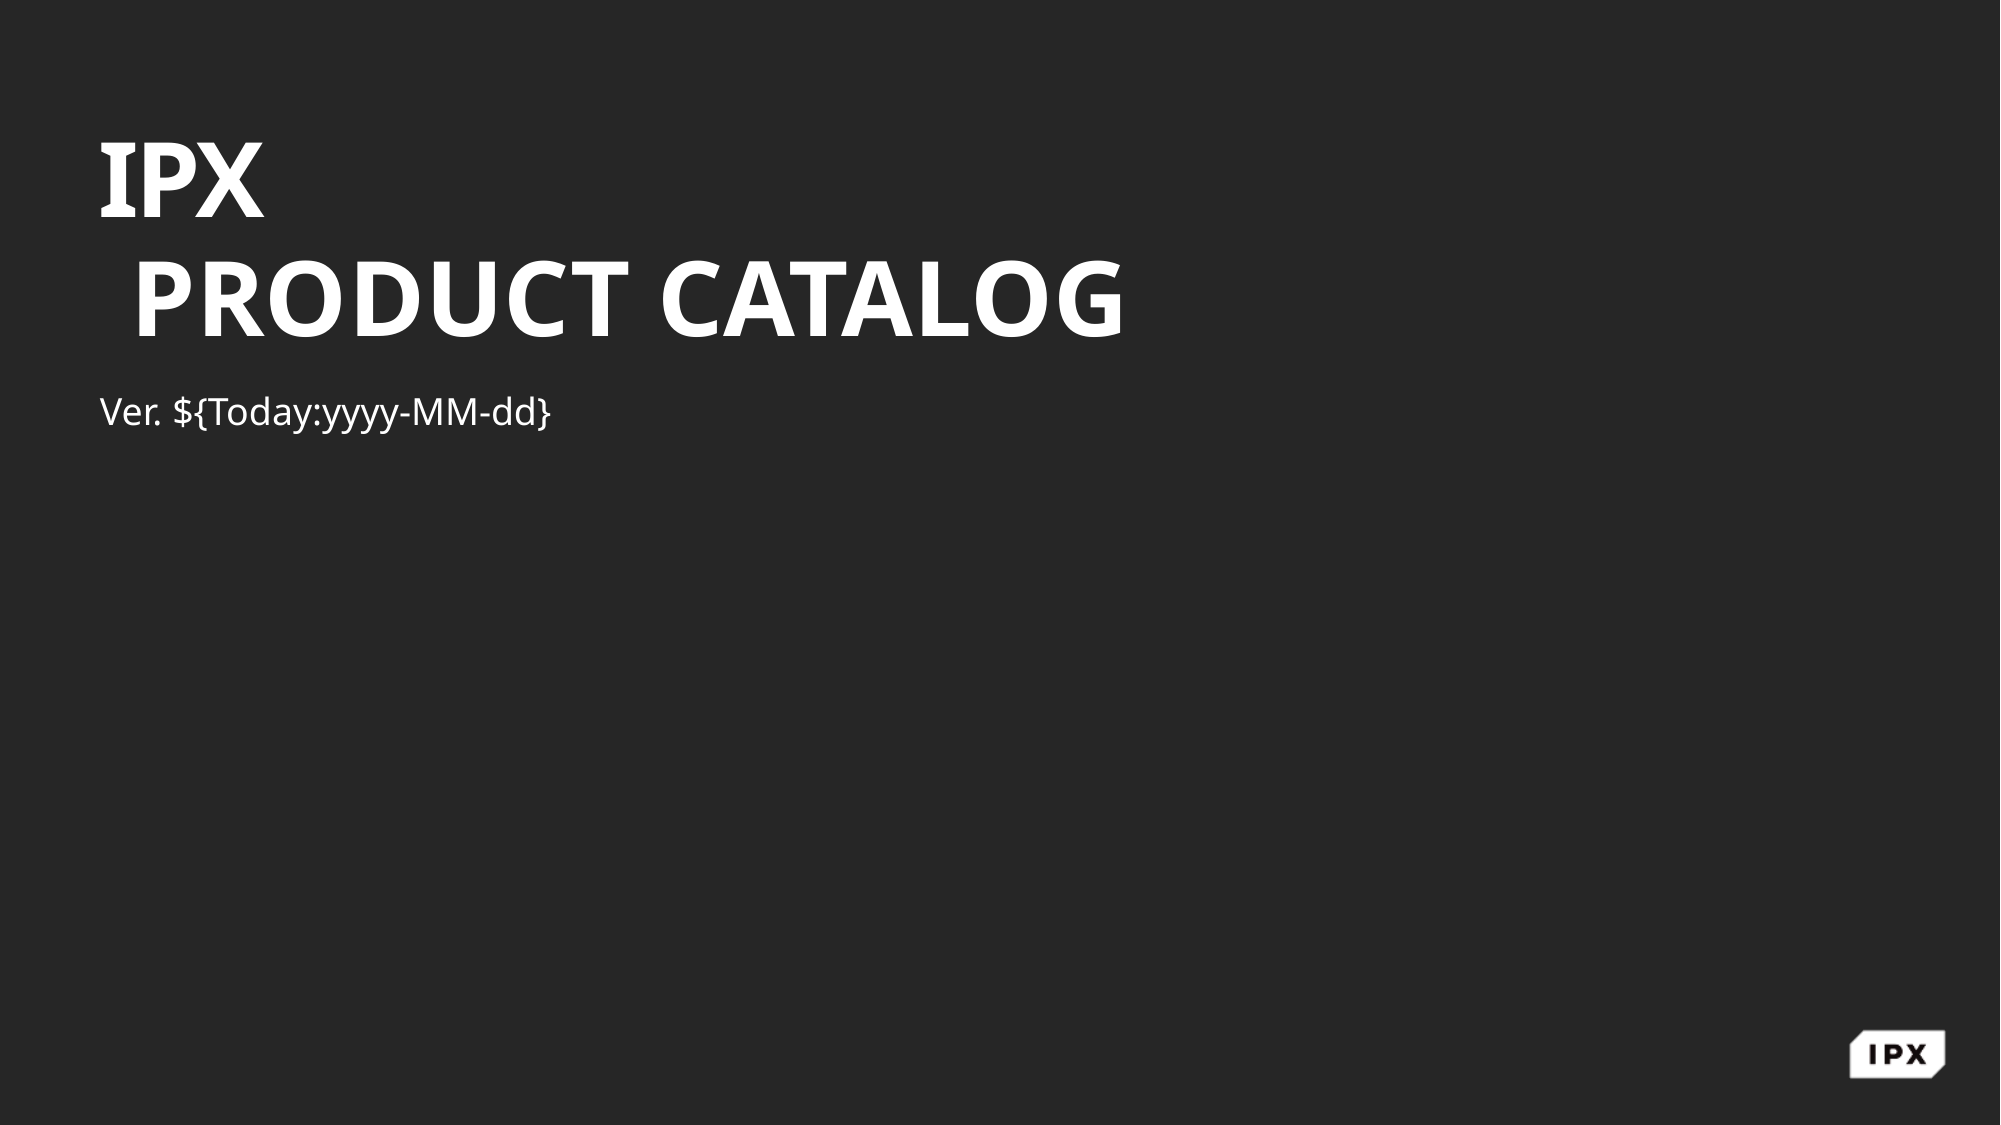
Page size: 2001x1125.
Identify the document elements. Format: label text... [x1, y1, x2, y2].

text_box IPX [90, 105, 295, 246]
picture [1826, 1019, 1967, 1095]
text_box Ver. ${Today:yyyy-MM-dd} [92, 380, 560, 441]
text_box PRODUCT CATALOG [123, 224, 1138, 365]
